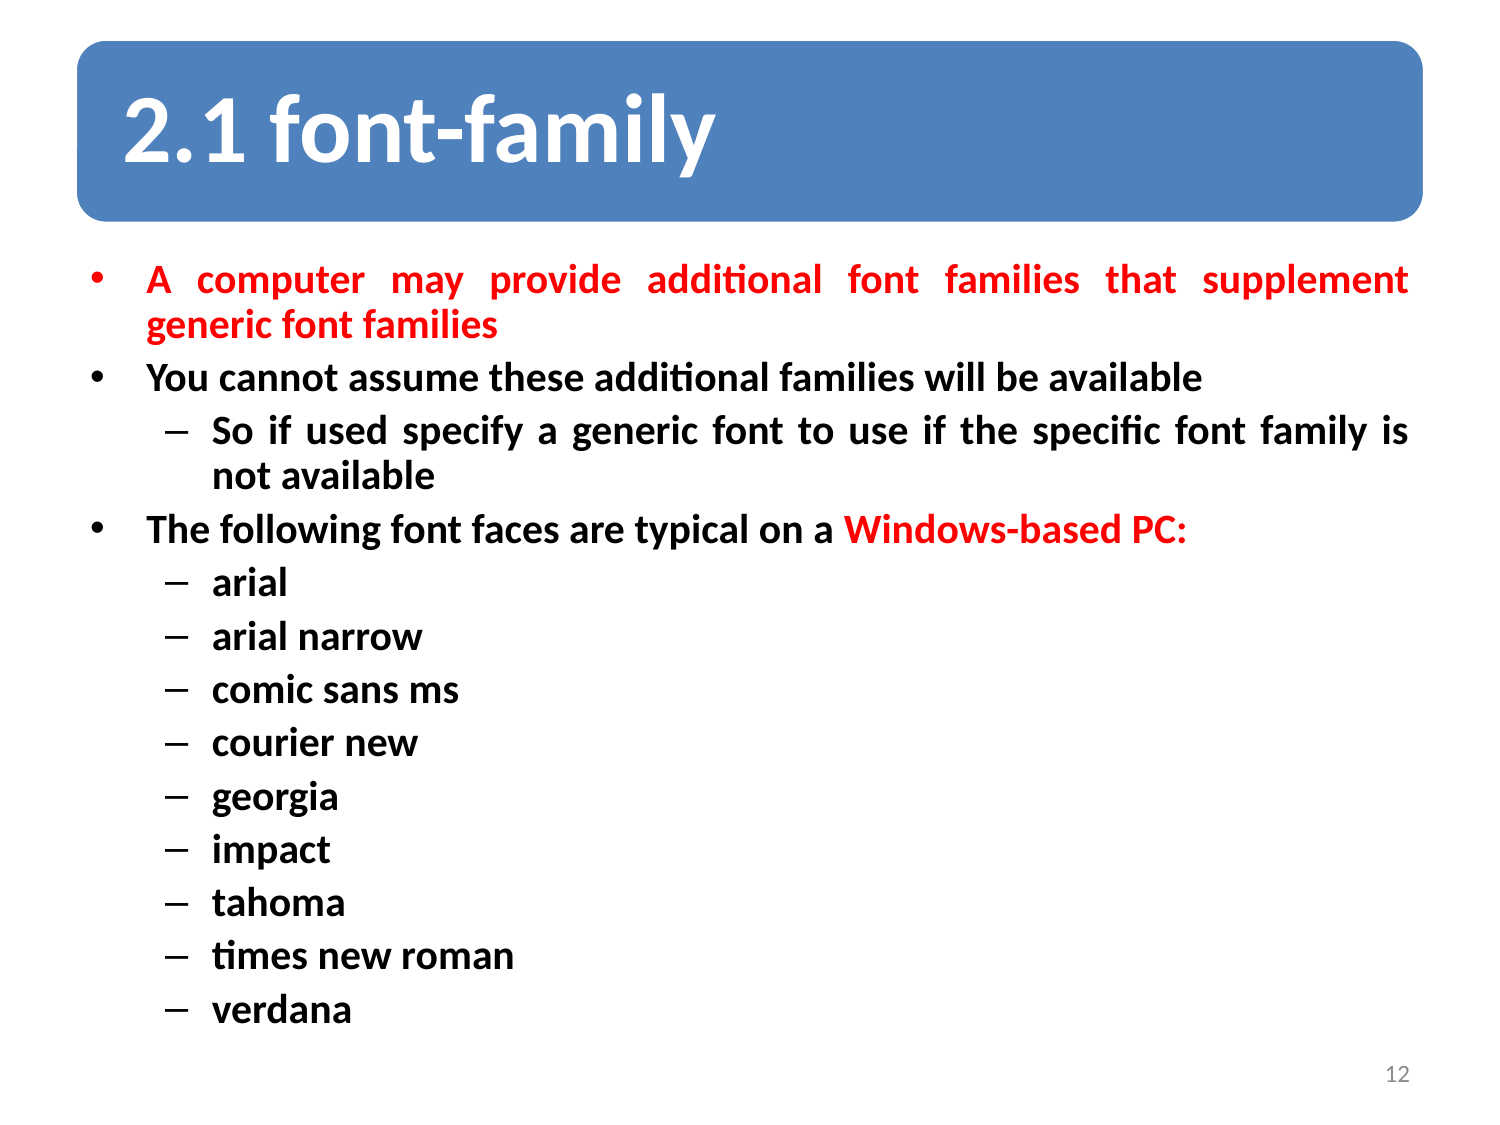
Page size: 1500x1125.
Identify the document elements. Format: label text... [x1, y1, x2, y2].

slide_number 12 [1074, 1042, 1425, 1103]
list A computer may provide additional font families that supplement generic font families You cannot assume these additional families will be available So if used specify a generic font to use if the specific font family is not available The following font faces are typical on a Windows-based PC: arial arial narrow comic sans ms courier new georgia impact tahoma times new roman verdana [75, 249, 1425, 1063]
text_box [74, 37, 1426, 226]
